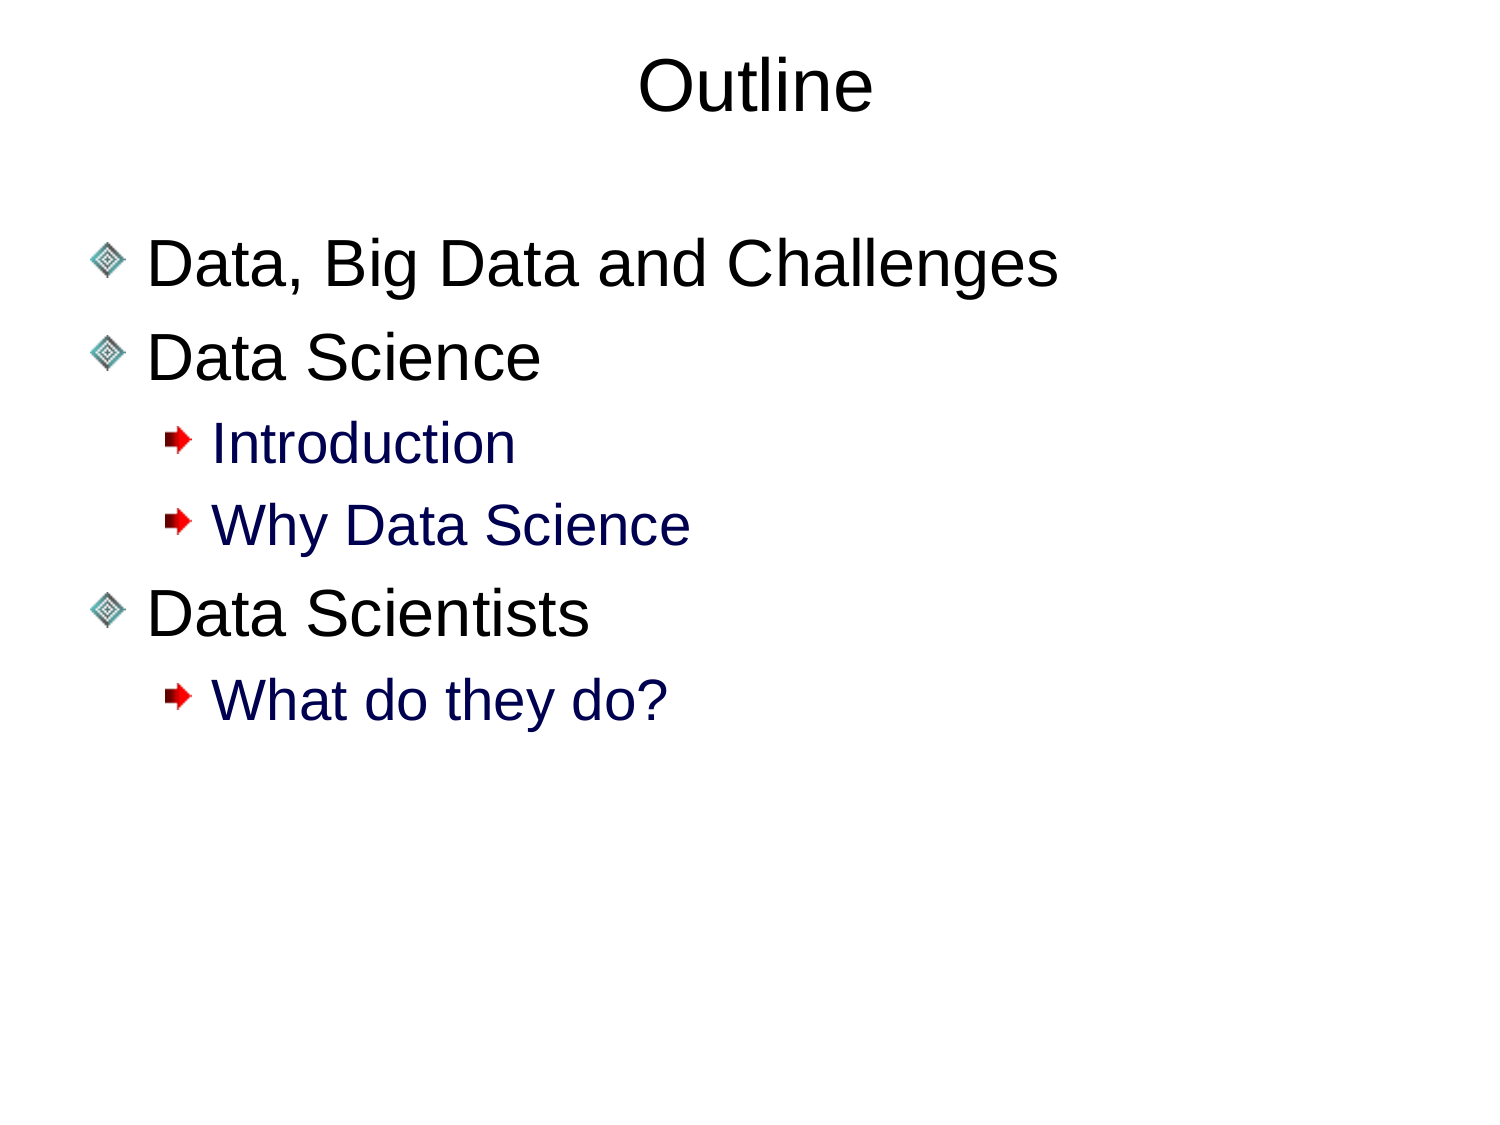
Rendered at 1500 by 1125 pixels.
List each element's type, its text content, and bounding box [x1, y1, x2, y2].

picture [165, 426, 192, 454]
picture [165, 683, 192, 710]
list Data, Big Data and Challenges Data Science Introduction Why Data Science Data Scientists What do they do? [75, 212, 1425, 1088]
picture [90, 335, 126, 371]
title Outline [225, 0, 1288, 163]
picture [90, 242, 126, 278]
picture [165, 508, 192, 535]
picture [90, 592, 126, 628]
